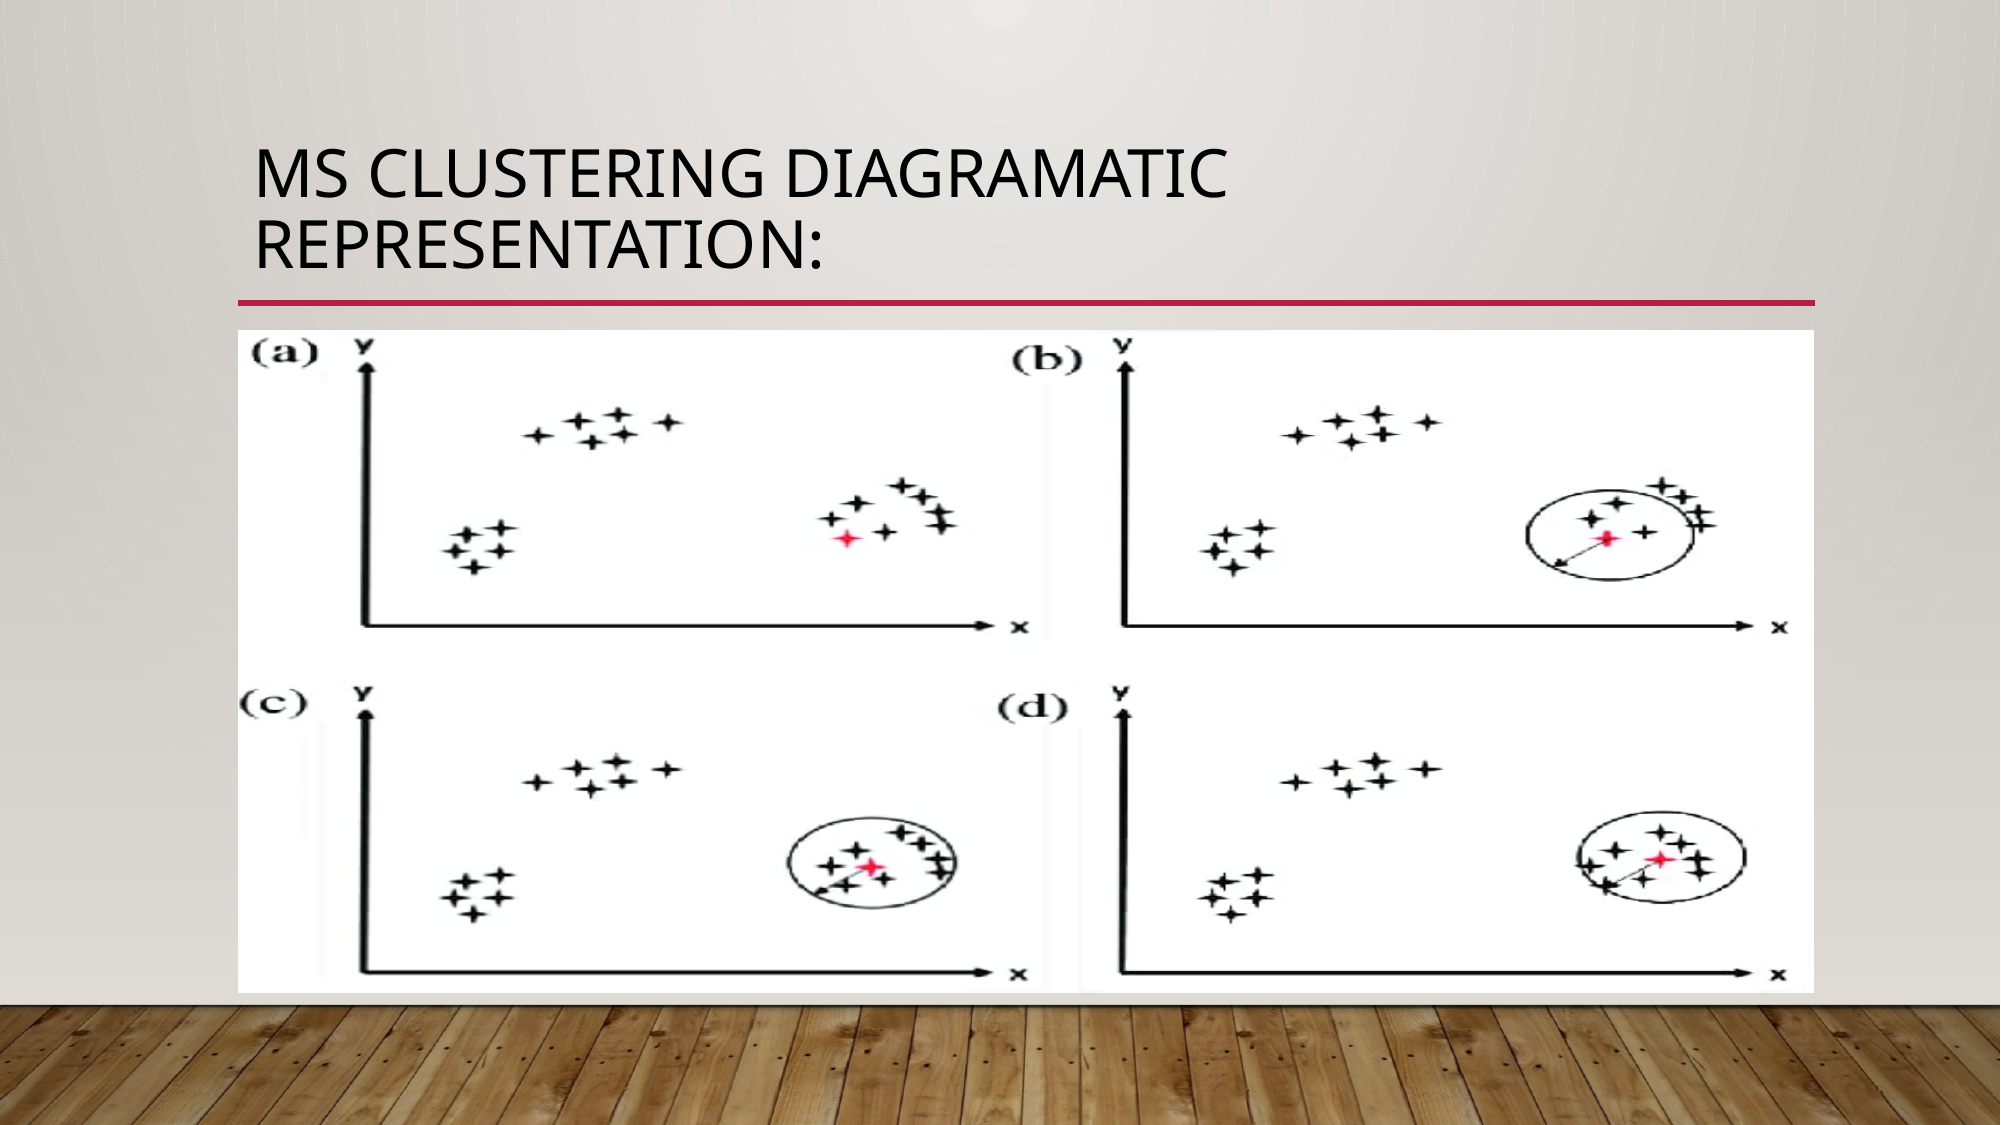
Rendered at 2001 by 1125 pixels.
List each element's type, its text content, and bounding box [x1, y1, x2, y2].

picture [0, 1005, 2000, 1125]
title MS CLUSTERING DIAGRAMATIC REPRESENTATION: [238, 131, 1814, 305]
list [237, 330, 1814, 994]
